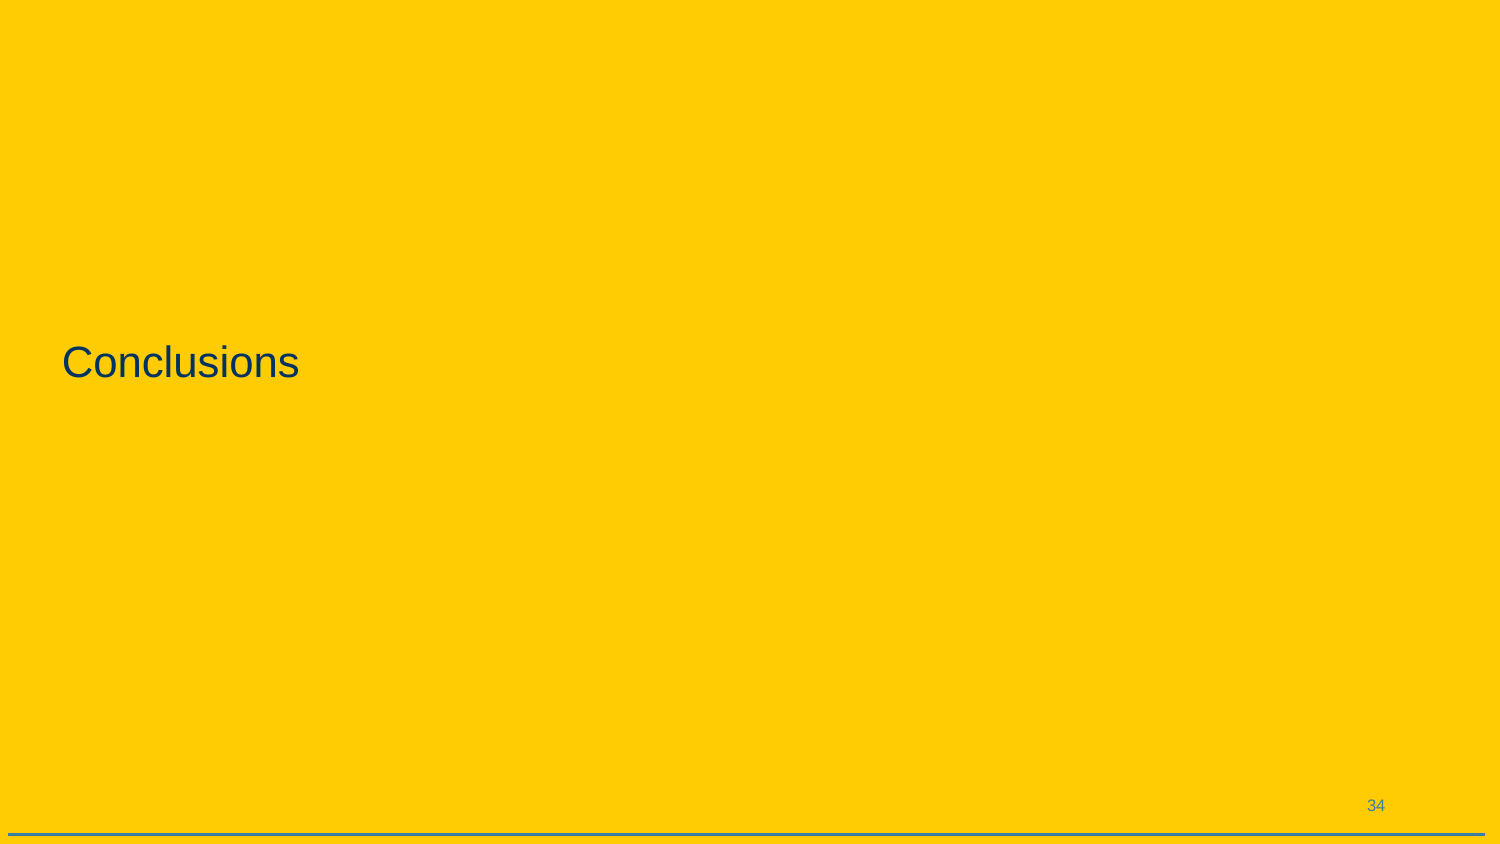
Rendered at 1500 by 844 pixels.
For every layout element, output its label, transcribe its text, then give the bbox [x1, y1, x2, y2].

title Conclusions [50, 281, 1345, 445]
slide_number ‹#› [1059, 782, 1397, 827]
